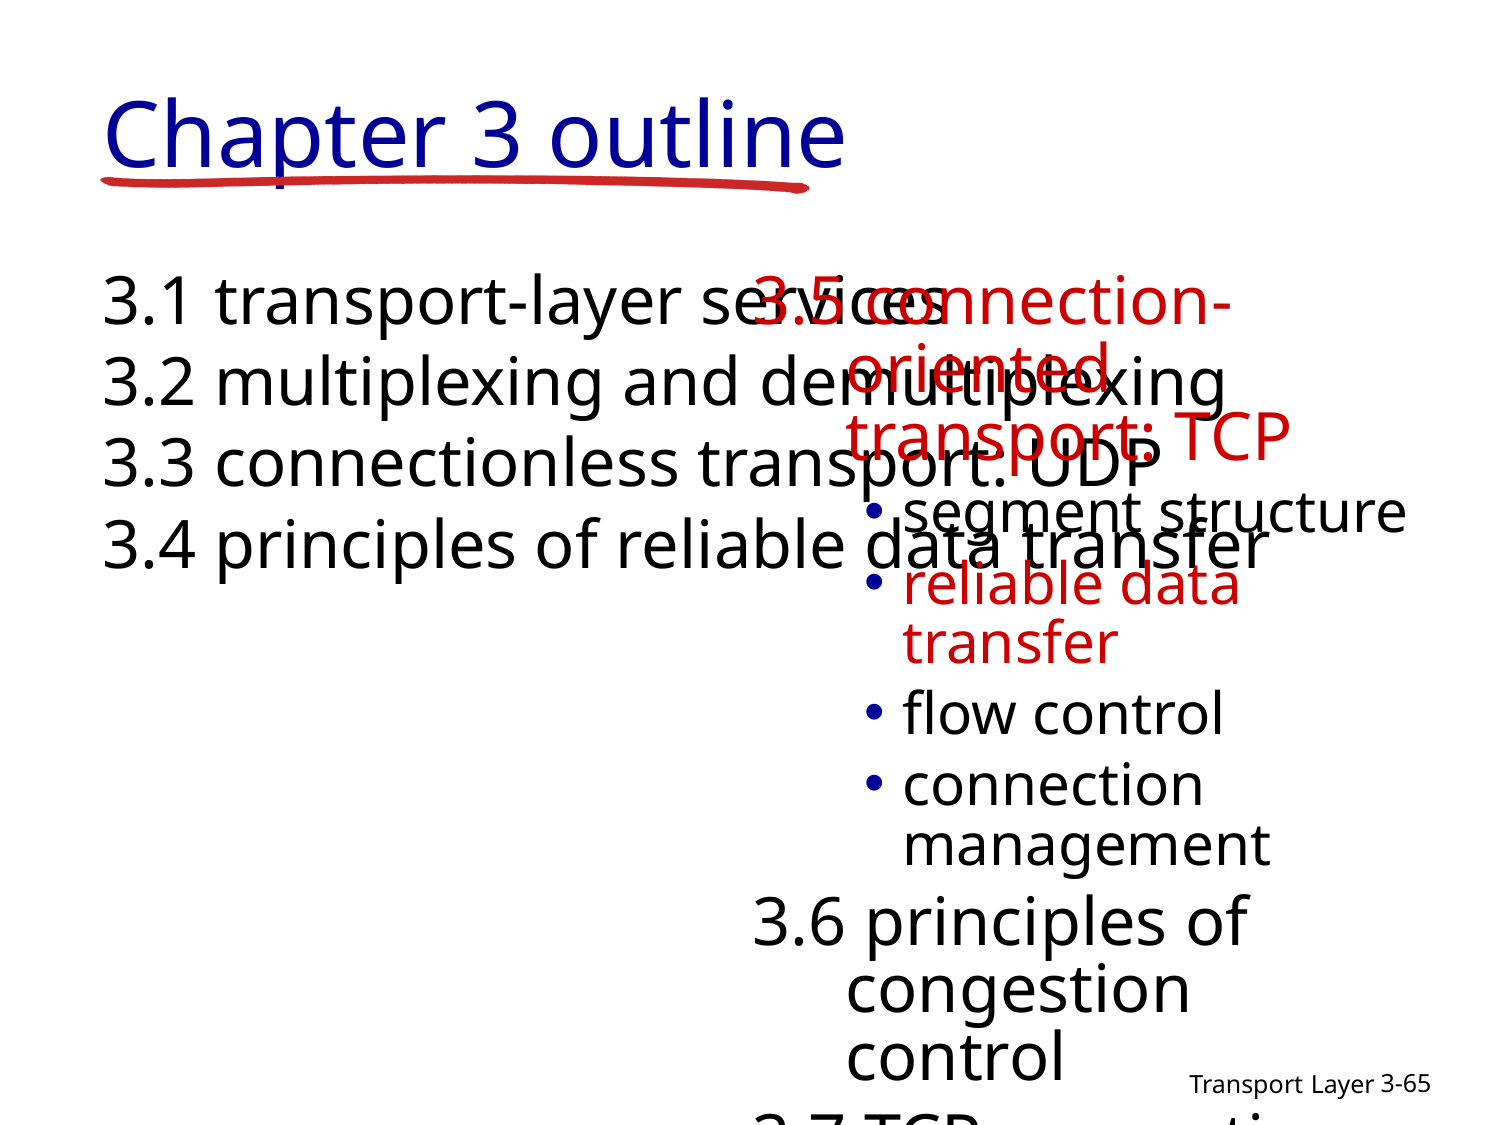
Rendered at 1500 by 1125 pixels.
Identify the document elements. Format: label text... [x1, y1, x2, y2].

footer Transport Layer [914, 1056, 1391, 1105]
list 3.5 connection-oriented transport: TCP segment structure reliable data transfer flow control connection management 3.6 principles of congestion control 3.7 TCP congestion control [737, 262, 1435, 1025]
list 3.1 transport-layer services 3.2 multiplexing and demultiplexing 3.3 connectionless transport: UDP 3.4 principles of reliable data transfer [87, 262, 737, 1025]
slide_number 3-65 [1365, 1059, 1477, 1106]
title Chapter 3 outline [87, 37, 1363, 225]
picture [97, 170, 818, 200]
